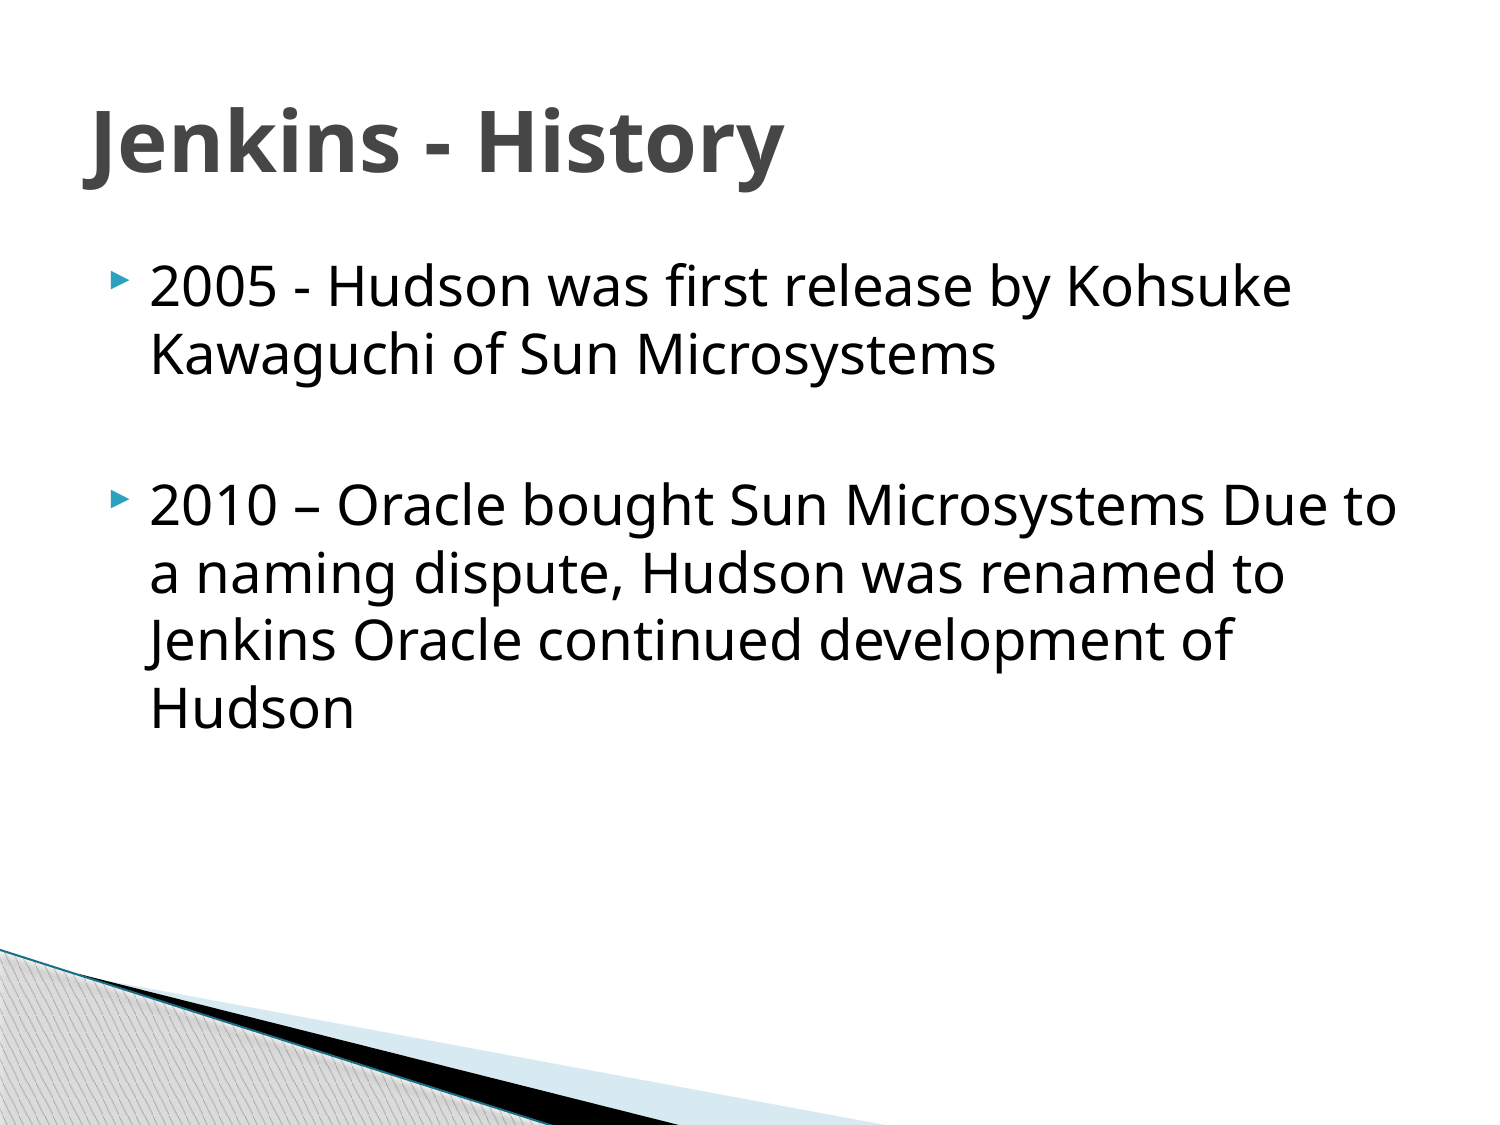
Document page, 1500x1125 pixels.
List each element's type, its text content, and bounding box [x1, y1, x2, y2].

list 2005 - Hudson was first release by Kohsuke Kawaguchi of Sun Microsystems 2010 – Oracle bought Sun Microsystems Due to a naming dispute, Hudson was renamed to Jenkins Oracle continued development of Hudson [75, 243, 1425, 986]
title Jenkins - History [75, 45, 1425, 233]
